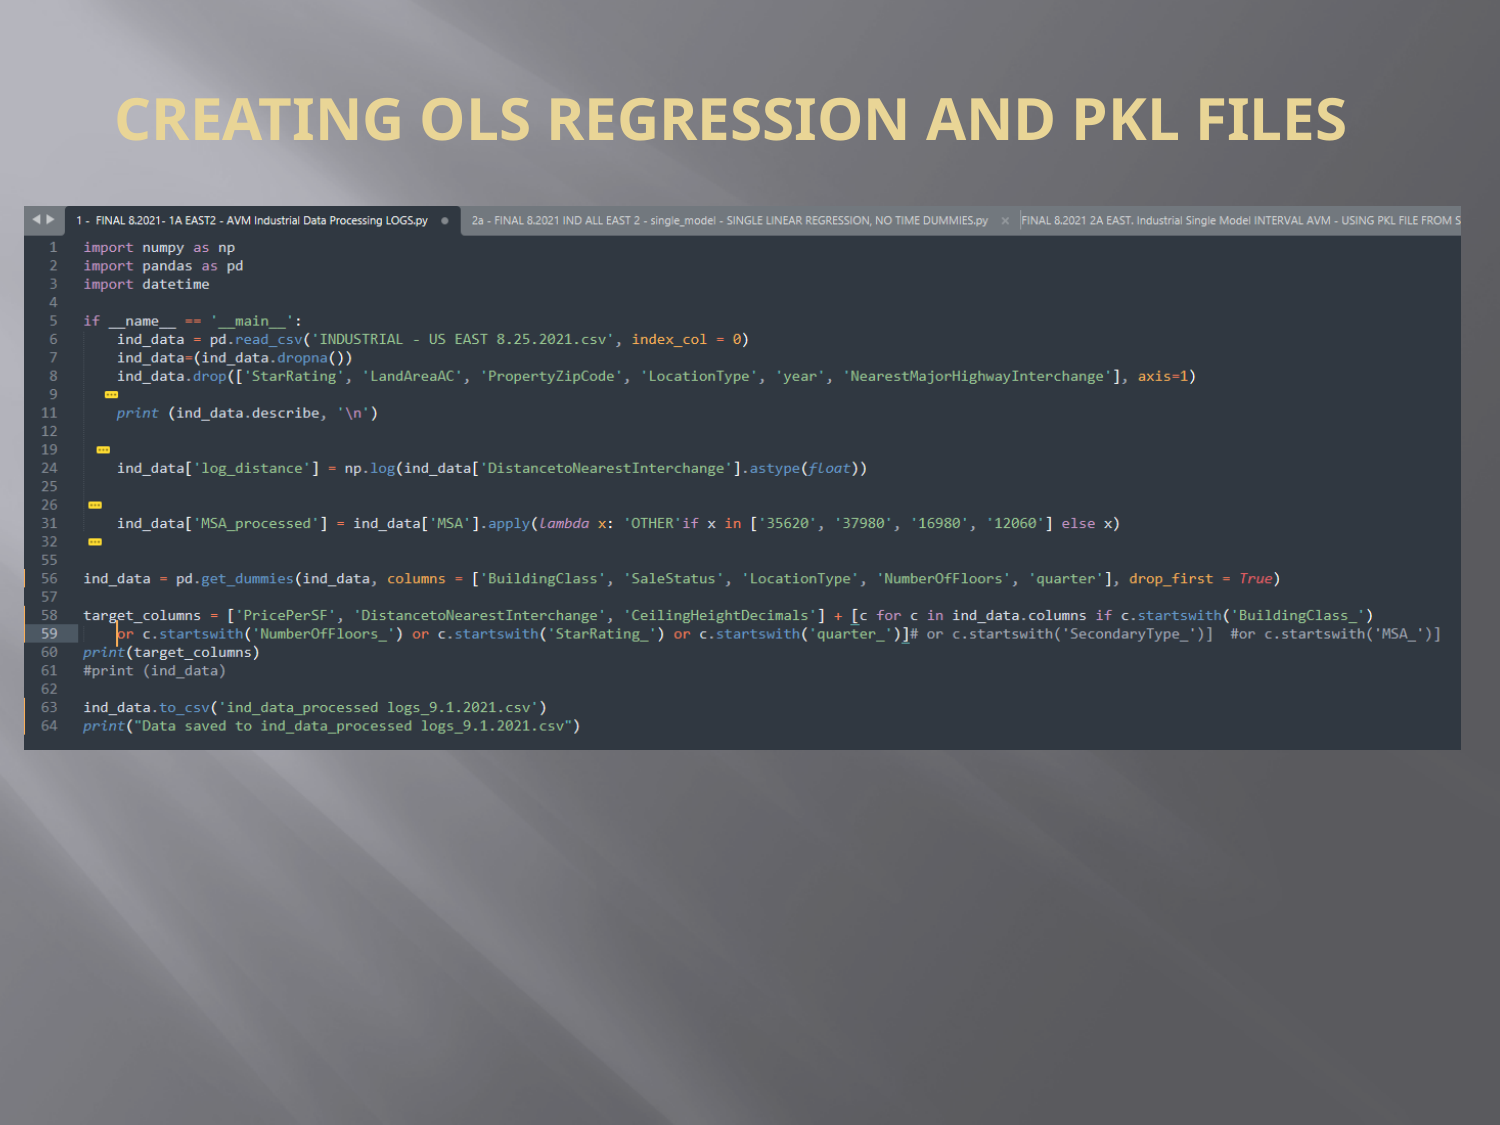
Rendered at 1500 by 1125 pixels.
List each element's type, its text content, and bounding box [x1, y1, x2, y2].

text_box CREATING OLS REGRESSION AND PKL FILES [99, 75, 1425, 160]
picture [24, 206, 1461, 751]
